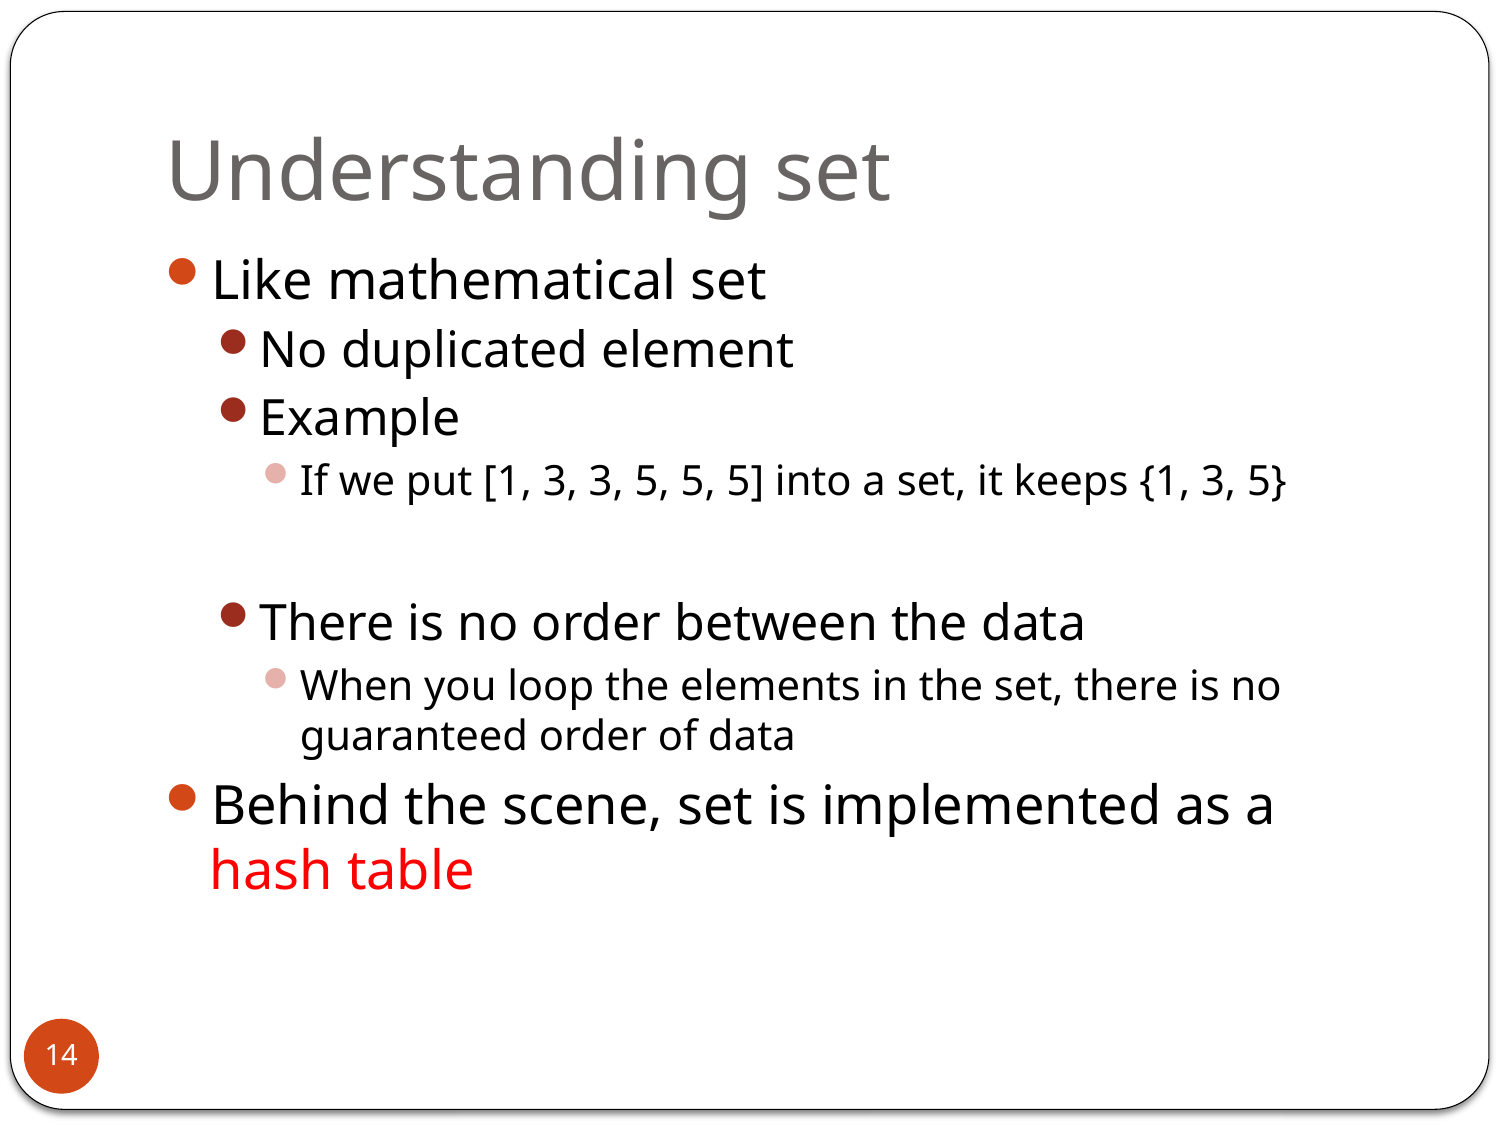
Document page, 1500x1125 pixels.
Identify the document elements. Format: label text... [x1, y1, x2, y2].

slide_number 14 [23, 1018, 99, 1094]
title Understanding set [150, 45, 1425, 233]
list Like mathematical set No duplicated element Example If we put [1, 3, 3, 5, 5, 5] into a set, it keeps {1, 3, 5} There is no order between the data When you loop the elements in the set, there is no guaranteed order of data Behind the scene, set is implemented as a hash table [150, 237, 1425, 988]
